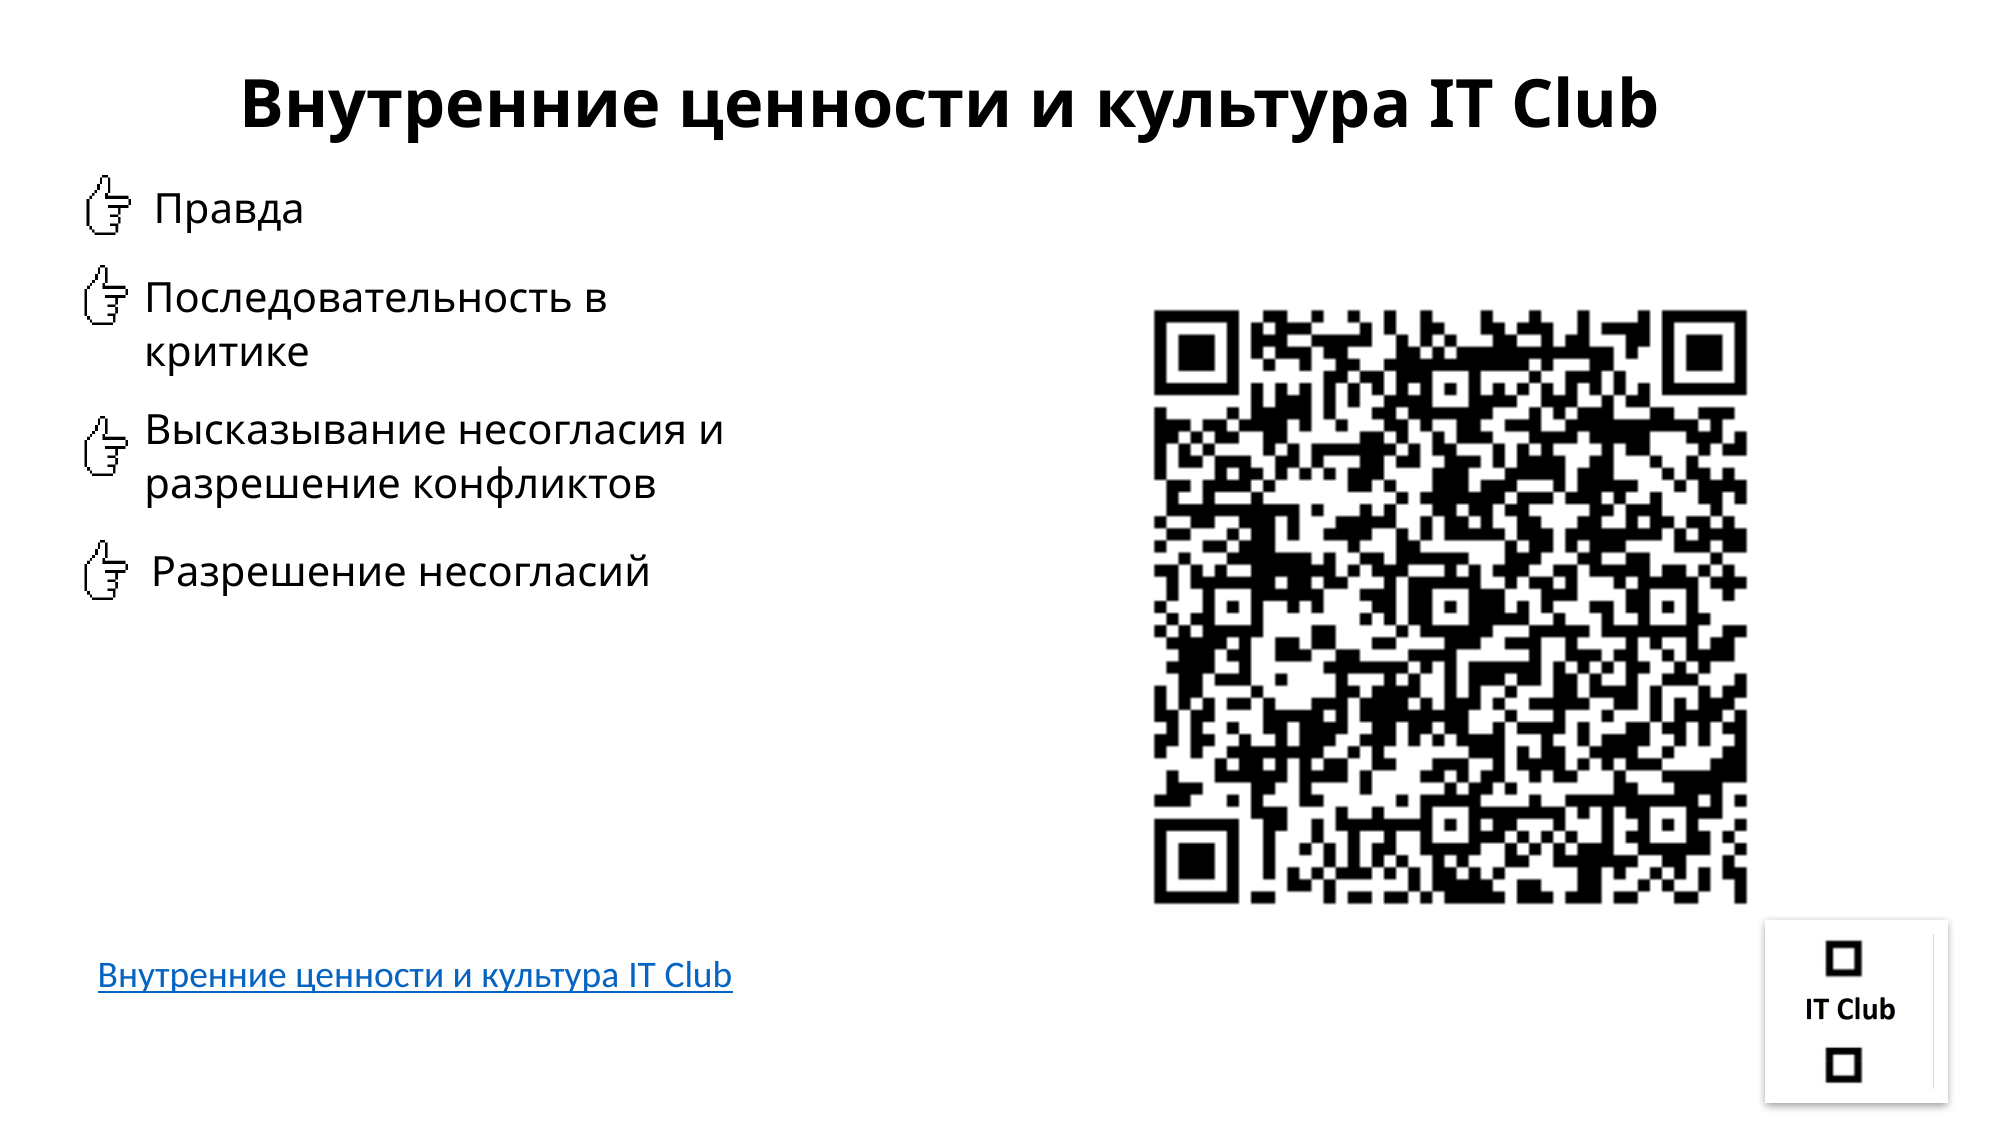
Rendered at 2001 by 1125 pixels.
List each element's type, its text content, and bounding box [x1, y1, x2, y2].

text_box Разрешение несогласий [136, 537, 783, 602]
picture [1107, 263, 1934, 1089]
picture [80, 263, 130, 327]
text_box Высказывание несогласия и разрешение конфликтов [129, 392, 801, 515]
text_box Внутренние ценности и культура IT Club [149, 47, 1751, 150]
text_box Правда [138, 170, 739, 239]
picture [82, 173, 133, 237]
picture [80, 414, 130, 478]
text_box Последовательность в критике [129, 259, 730, 382]
text_box Внутренние ценности и культура IT Club [82, 942, 783, 1003]
picture [80, 538, 130, 602]
